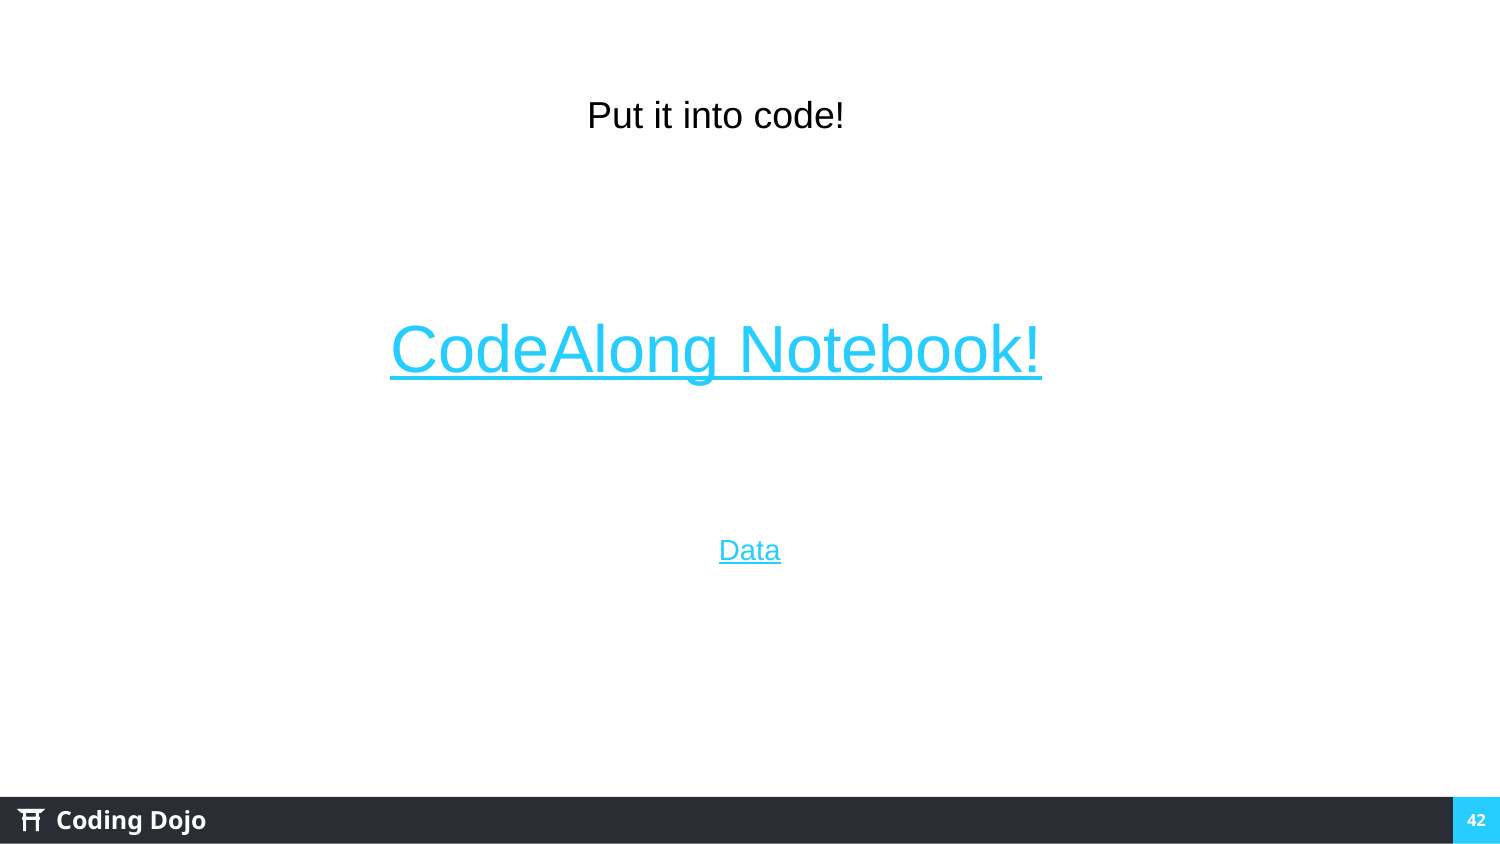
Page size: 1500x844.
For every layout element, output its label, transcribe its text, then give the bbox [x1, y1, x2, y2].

text_box CodeAlong Notebook! [349, 290, 1083, 401]
text_box Data [522, 516, 978, 581]
picture [15, 804, 47, 836]
text_box Put it into code! [152, 76, 1281, 152]
